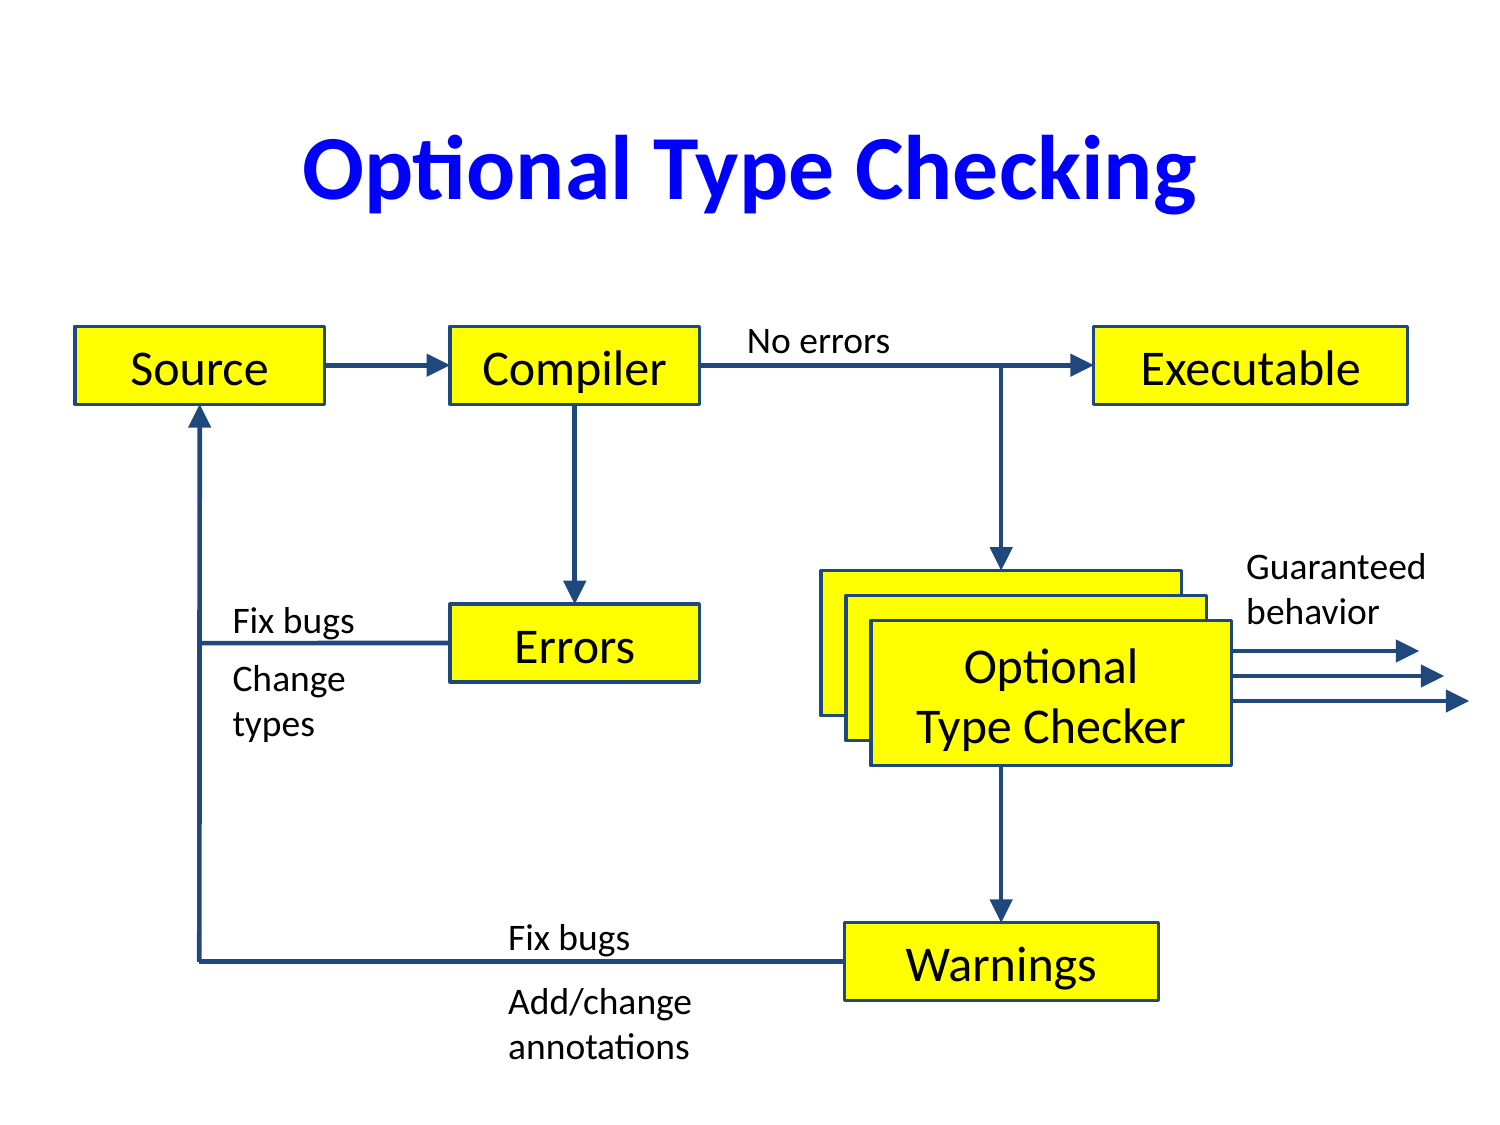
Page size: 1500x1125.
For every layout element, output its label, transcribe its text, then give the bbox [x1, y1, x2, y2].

text_box Optional Type Checker [871, 620, 1232, 766]
text_box No errors [731, 301, 947, 364]
text_box Optional Type Checker [821, 570, 1182, 716]
text_box Fix bugs [217, 581, 433, 642]
text_box Guaranteed behavior [1231, 526, 1469, 639]
text_box Fix bugs [493, 897, 708, 960]
text_box Errors [449, 604, 700, 683]
text_box Change types [217, 638, 389, 642]
text_box Compiler [449, 326, 700, 405]
text_box Change types [217, 651, 389, 750]
text_box Source [74, 326, 325, 405]
text_box Warnings [844, 922, 1159, 1001]
text_box Add/change annotations [493, 969, 732, 1091]
title Optional Type Checking [75, 45, 1425, 233]
text_box Optional Type Checker [846, 595, 1207, 741]
text_box Executable [1093, 326, 1408, 405]
